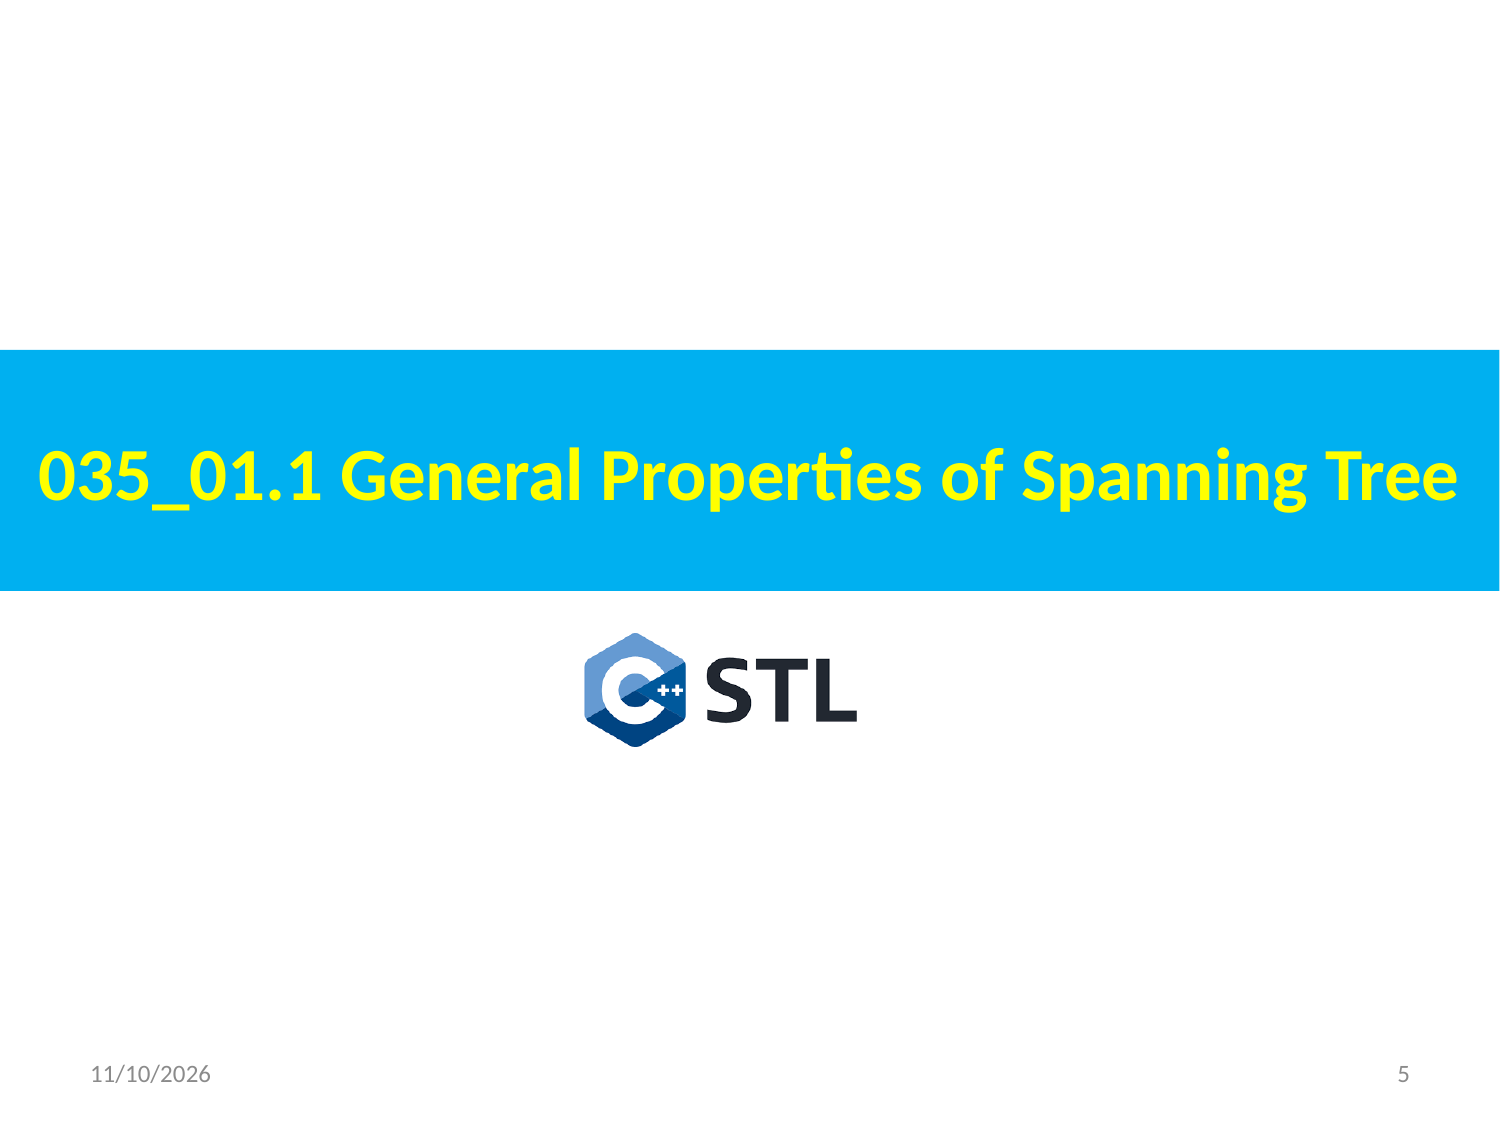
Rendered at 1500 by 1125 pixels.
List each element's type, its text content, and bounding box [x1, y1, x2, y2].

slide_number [75, 1042, 425, 1103]
picture [584, 633, 857, 747]
slide_number 5 [1074, 1042, 1425, 1103]
title 035_01.1 General Properties of Spanning Tree [0, 349, 1500, 591]
